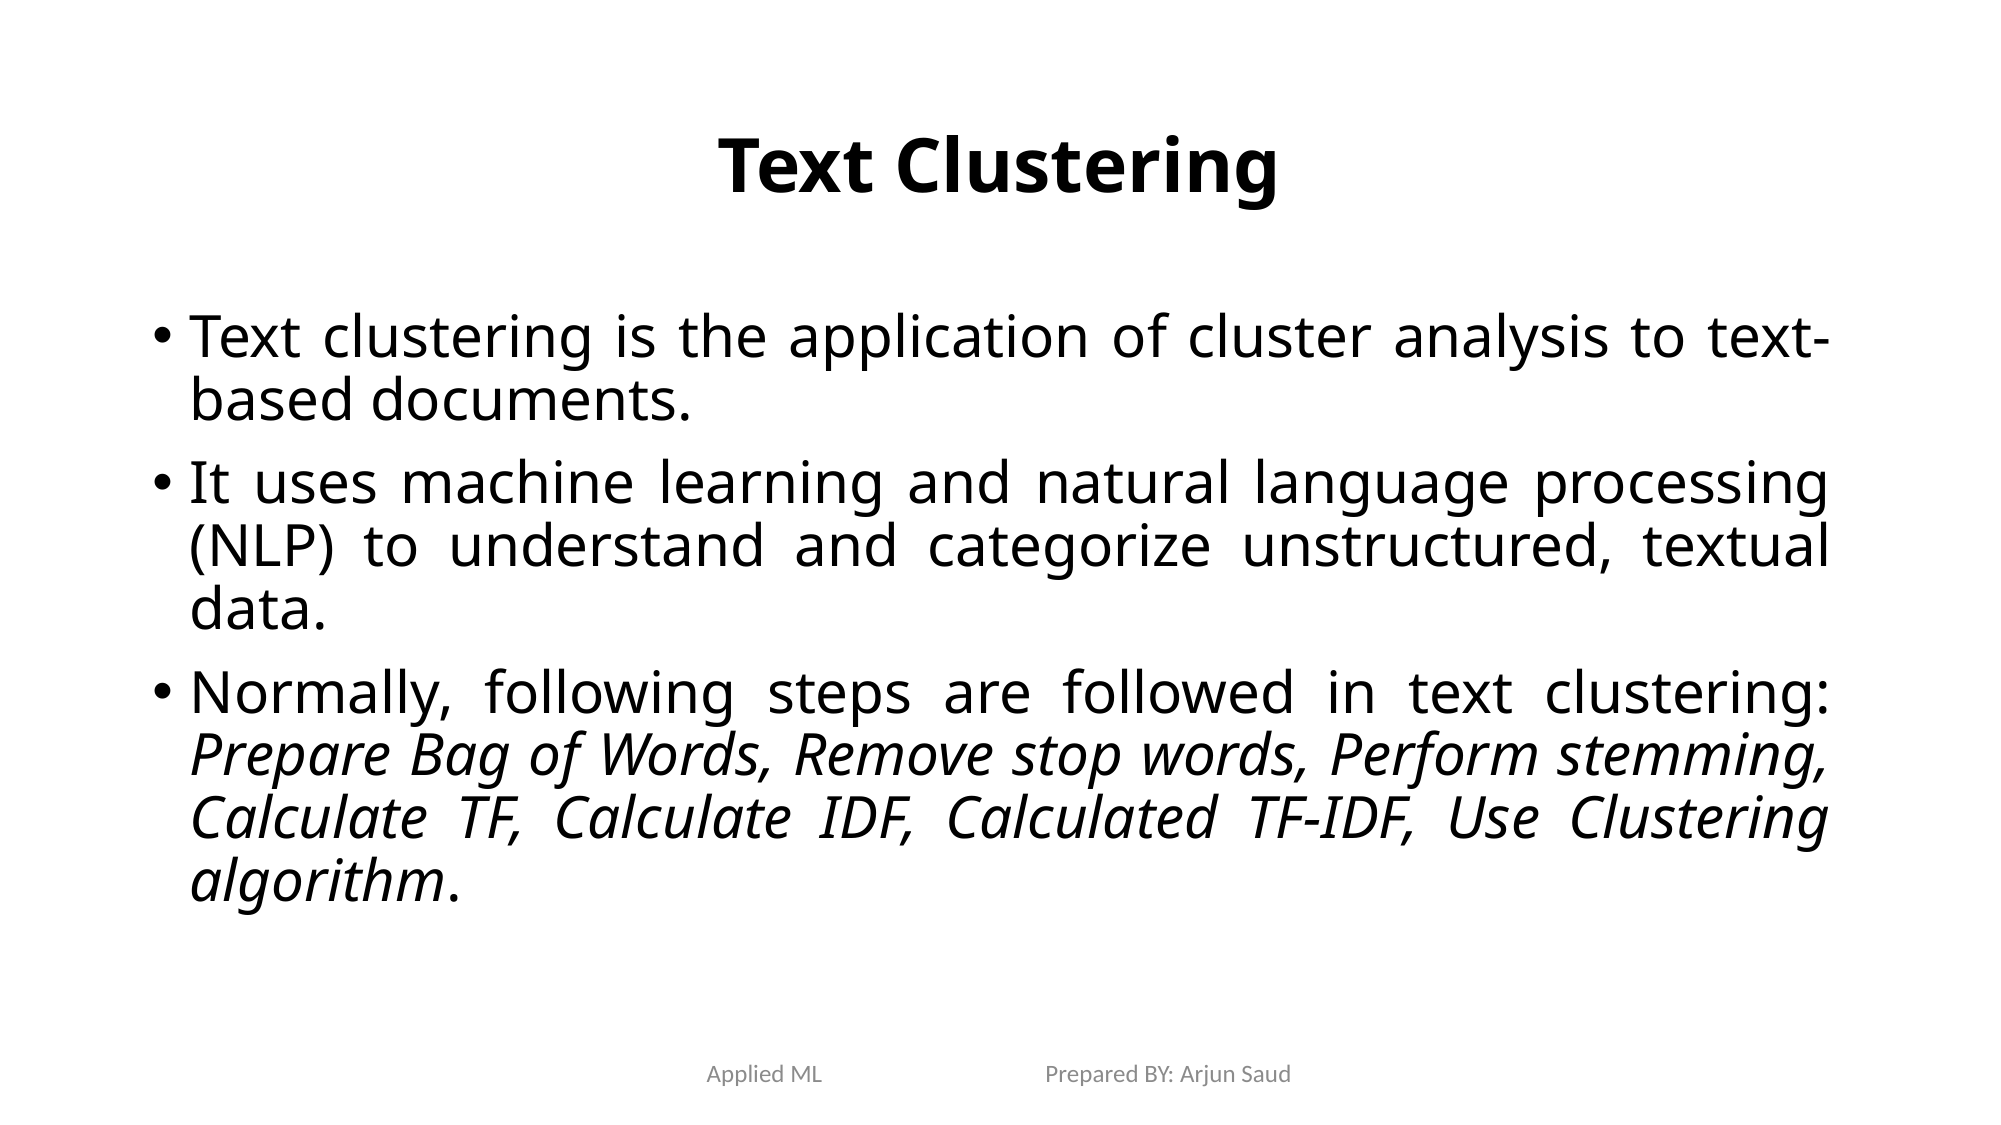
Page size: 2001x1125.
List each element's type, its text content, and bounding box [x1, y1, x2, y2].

list Text clustering is the application of cluster analysis to text-based documents. It uses machine learning and natural language processing (NLP) to understand and categorize unstructured, textual data. Normally, following steps are followed in text clustering: Prepare Bag of Words, Remove stop words, Perform stemming, Calculate TF, Calculate IDF, Calculated TF-IDF, Use Clustering algorithm. [137, 299, 1847, 1014]
title Text Clustering [137, 59, 1863, 278]
footer Applied ML Prepared BY: Arjun Saud [662, 1042, 1338, 1103]
